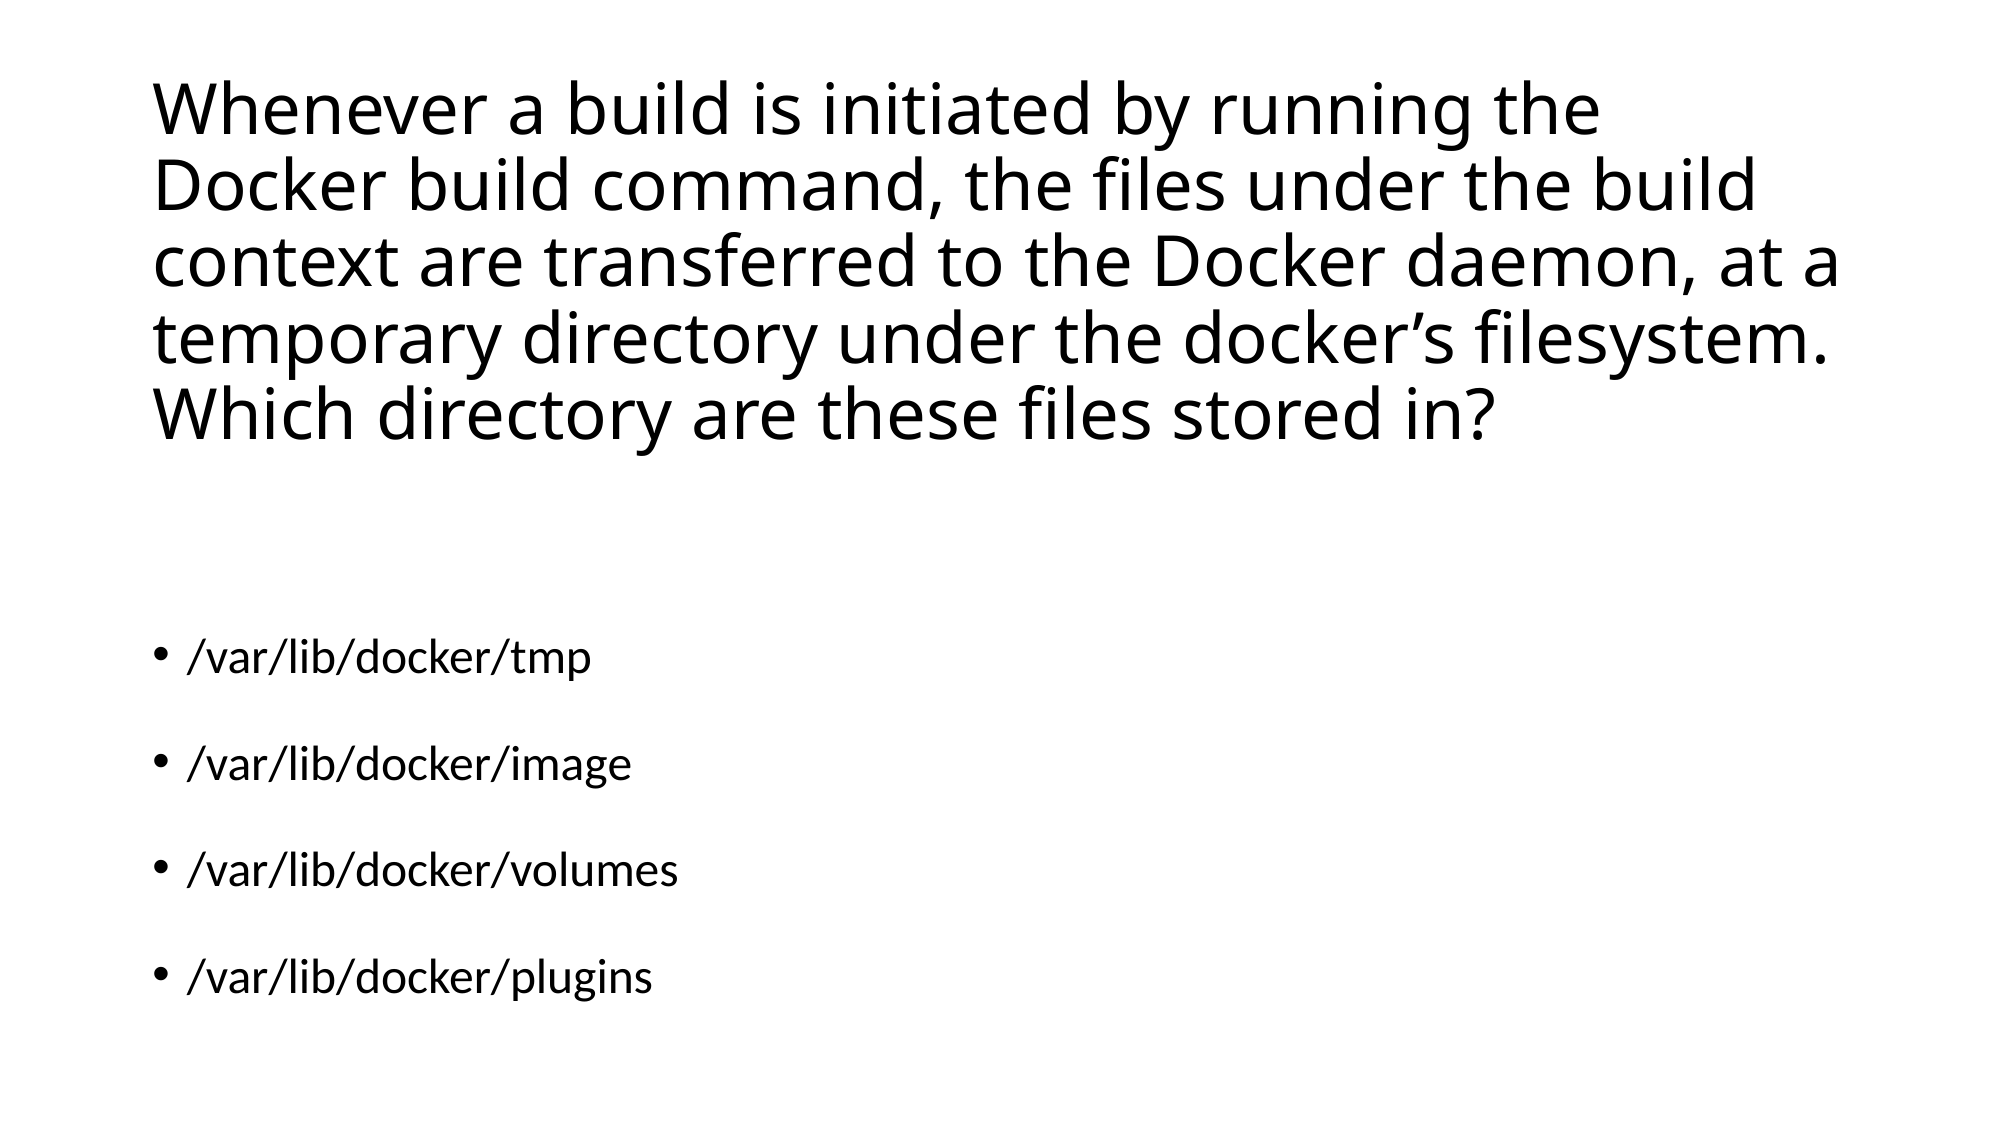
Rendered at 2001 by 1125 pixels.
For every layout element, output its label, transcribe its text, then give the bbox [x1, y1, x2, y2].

list /var/lib/docker/tmp /var/lib/docker/image /var/lib/docker/volumes /var/lib/docker/plugins [137, 586, 1817, 1014]
title Whenever a build is initiated by running the Docker build command, the files under the build context are transferred to the Docker daemon, at a temporary directory under the docker’s filesystem. Which directory are these files stored in? [137, 59, 1867, 469]
